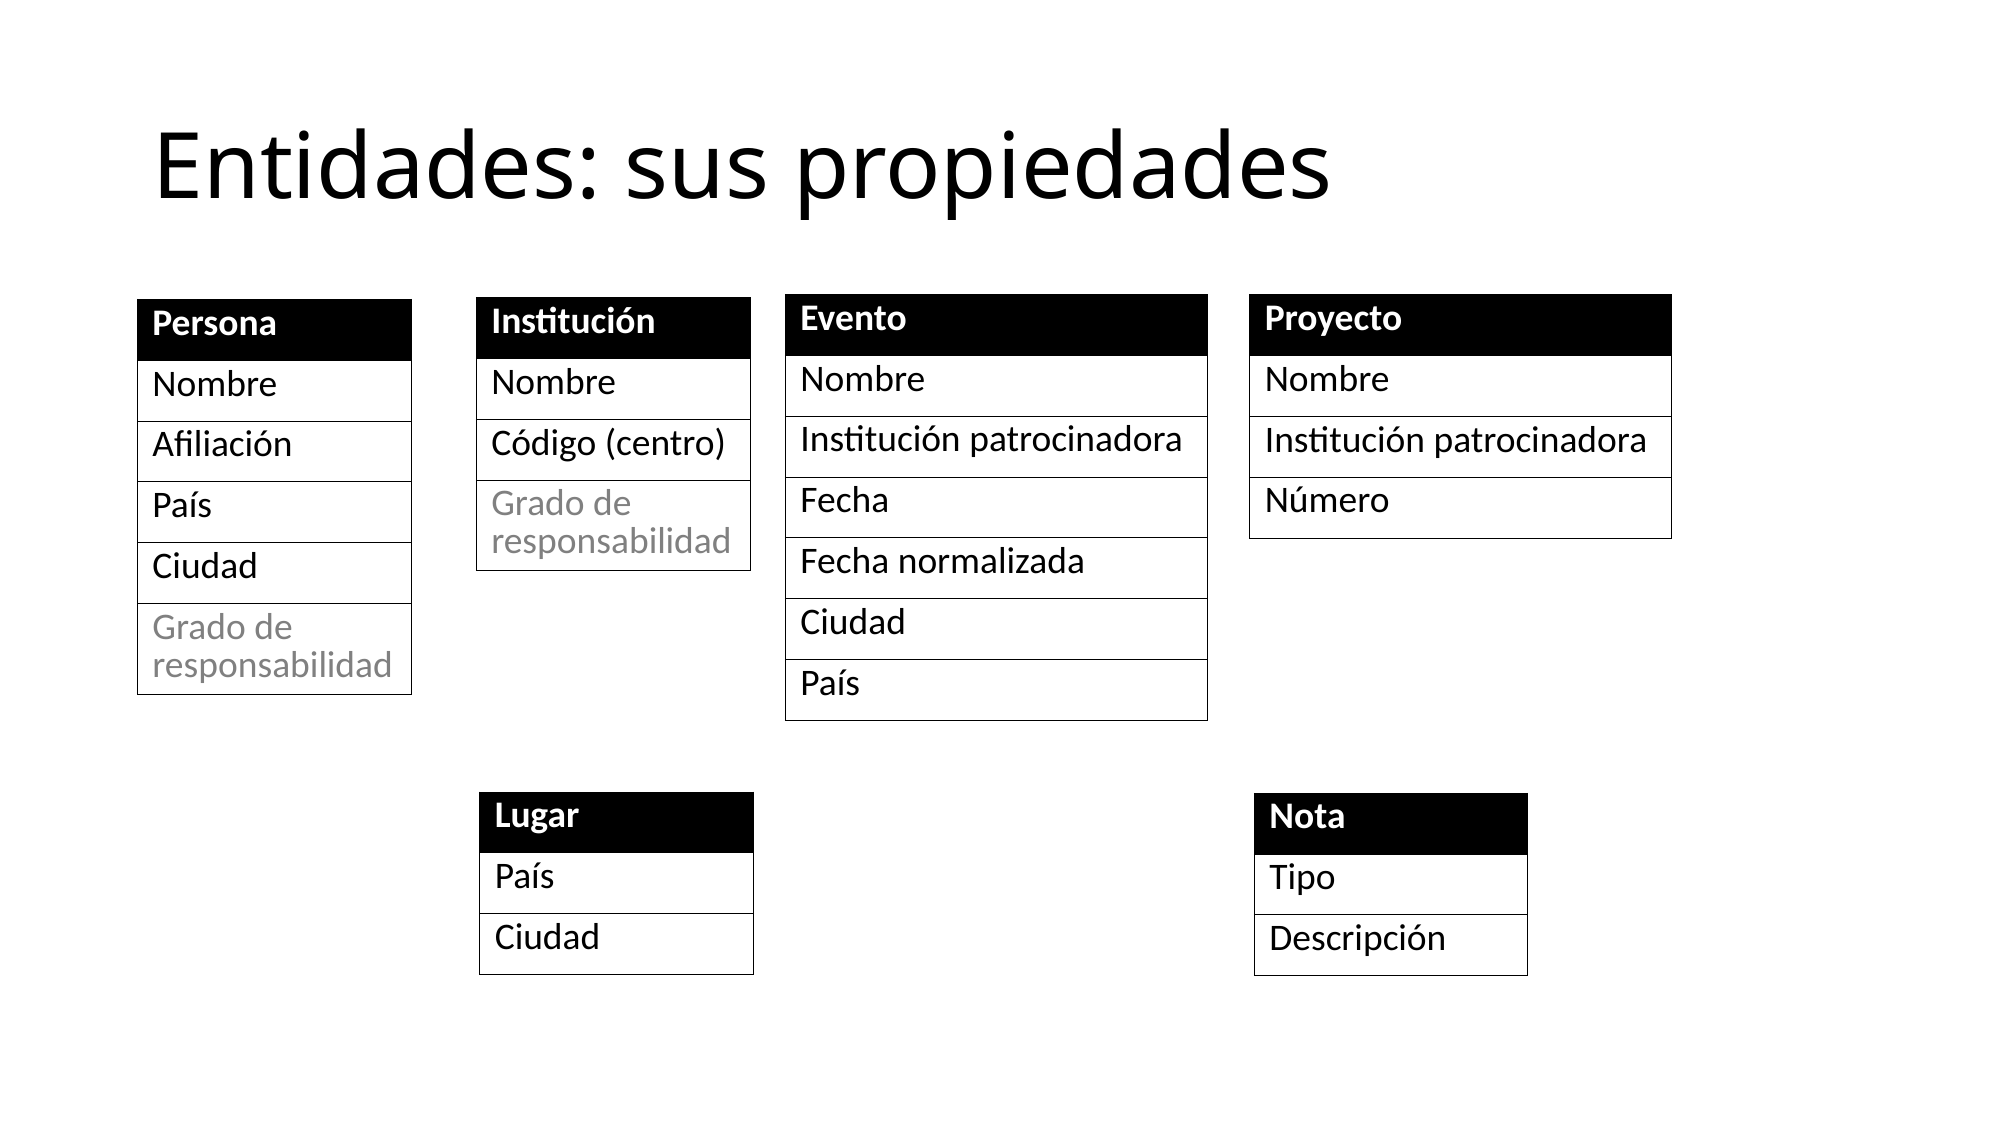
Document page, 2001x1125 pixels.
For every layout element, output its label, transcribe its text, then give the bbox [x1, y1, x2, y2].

table_header Proyecto [1250, 295, 1671, 355]
table_cell País [480, 853, 753, 913]
table_cell Nombre [138, 361, 411, 421]
table_header Persona [138, 300, 411, 360]
table_cell Institución patrocinadora [1250, 417, 1671, 477]
table_cell Descripción [1255, 915, 1527, 975]
table_cell Afiliación [138, 422, 411, 481]
table_cell Grado de responsabilidad [477, 481, 750, 570]
table_cell Grado de responsabilidad [138, 604, 411, 694]
table_cell País [786, 660, 1207, 720]
table_cell Número [1250, 478, 1671, 538]
table_cell Nombre [1250, 356, 1671, 416]
table_cell Código (centro) [477, 420, 750, 480]
title Entidades: sus propiedades [137, 59, 1863, 278]
table_header Evento [786, 295, 1207, 355]
table_cell Nombre [477, 359, 750, 419]
table_cell Nombre [786, 356, 1207, 416]
table_header Lugar [480, 793, 753, 852]
table_cell Fecha normalizada [786, 538, 1207, 598]
table_cell Fecha [786, 478, 1207, 537]
table_cell País [138, 482, 411, 542]
table_cell Tipo [1255, 855, 1527, 914]
table_header Nota [1255, 794, 1527, 854]
table_cell Ciudad [138, 543, 411, 603]
table_cell Institución patrocinadora [786, 417, 1207, 477]
table_header Institución [477, 298, 750, 358]
table_cell Ciudad [786, 599, 1207, 659]
table_cell Ciudad [480, 914, 753, 974]
